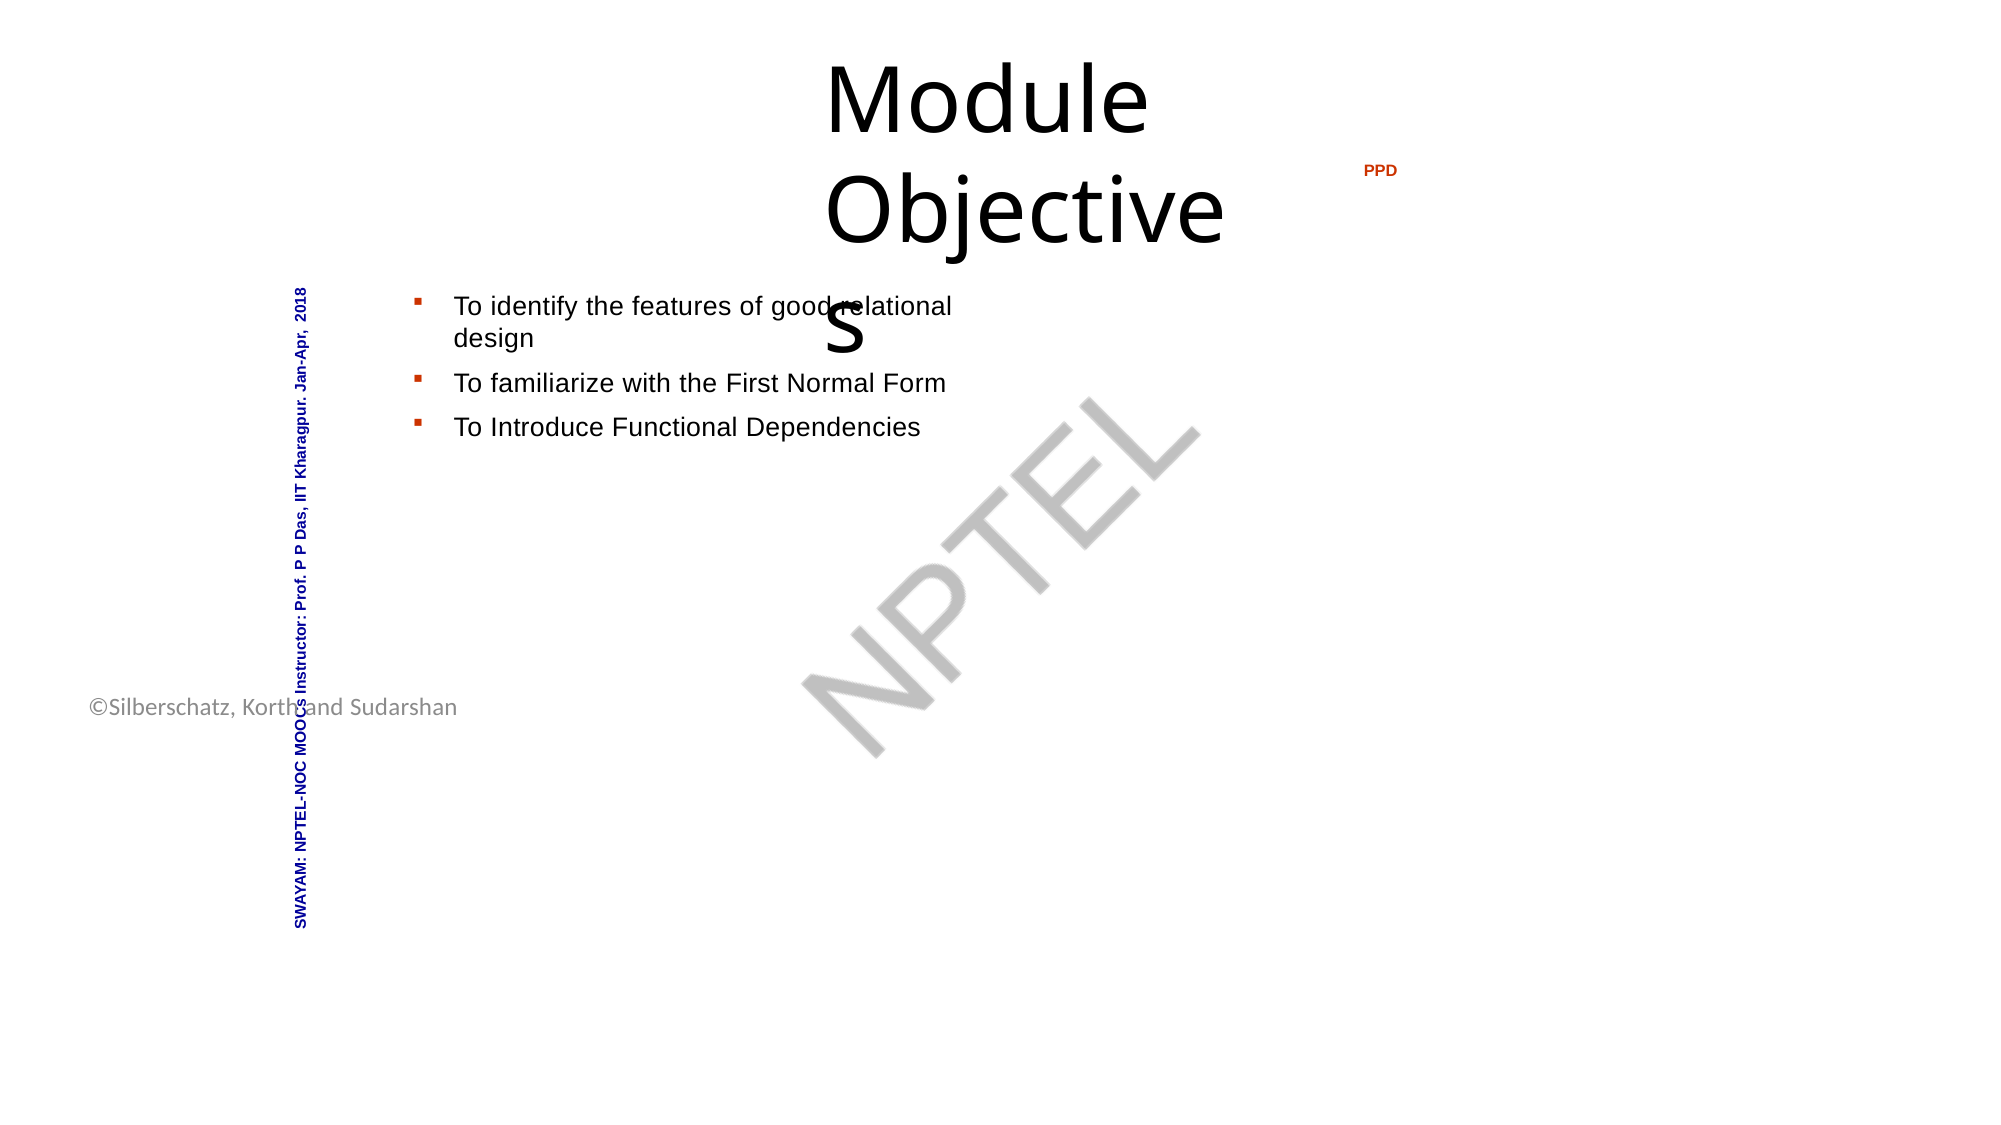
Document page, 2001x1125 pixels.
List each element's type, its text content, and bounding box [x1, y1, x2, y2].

text_box [773, 336, 1227, 789]
title Module Objectives [821, 37, 1254, 371]
text_box To identify the features of good relational design To familiarize with the First Normal Form To Introduce Functional Dependencies [410, 275, 1038, 442]
text_box SWAYAM: NPTEL-NOC MOOCs Instructor: Prof. P P Das, IIT Kharagpur. Jan-Apr, 2018 [290, 276, 310, 932]
text_box PPD [1361, 157, 1400, 180]
